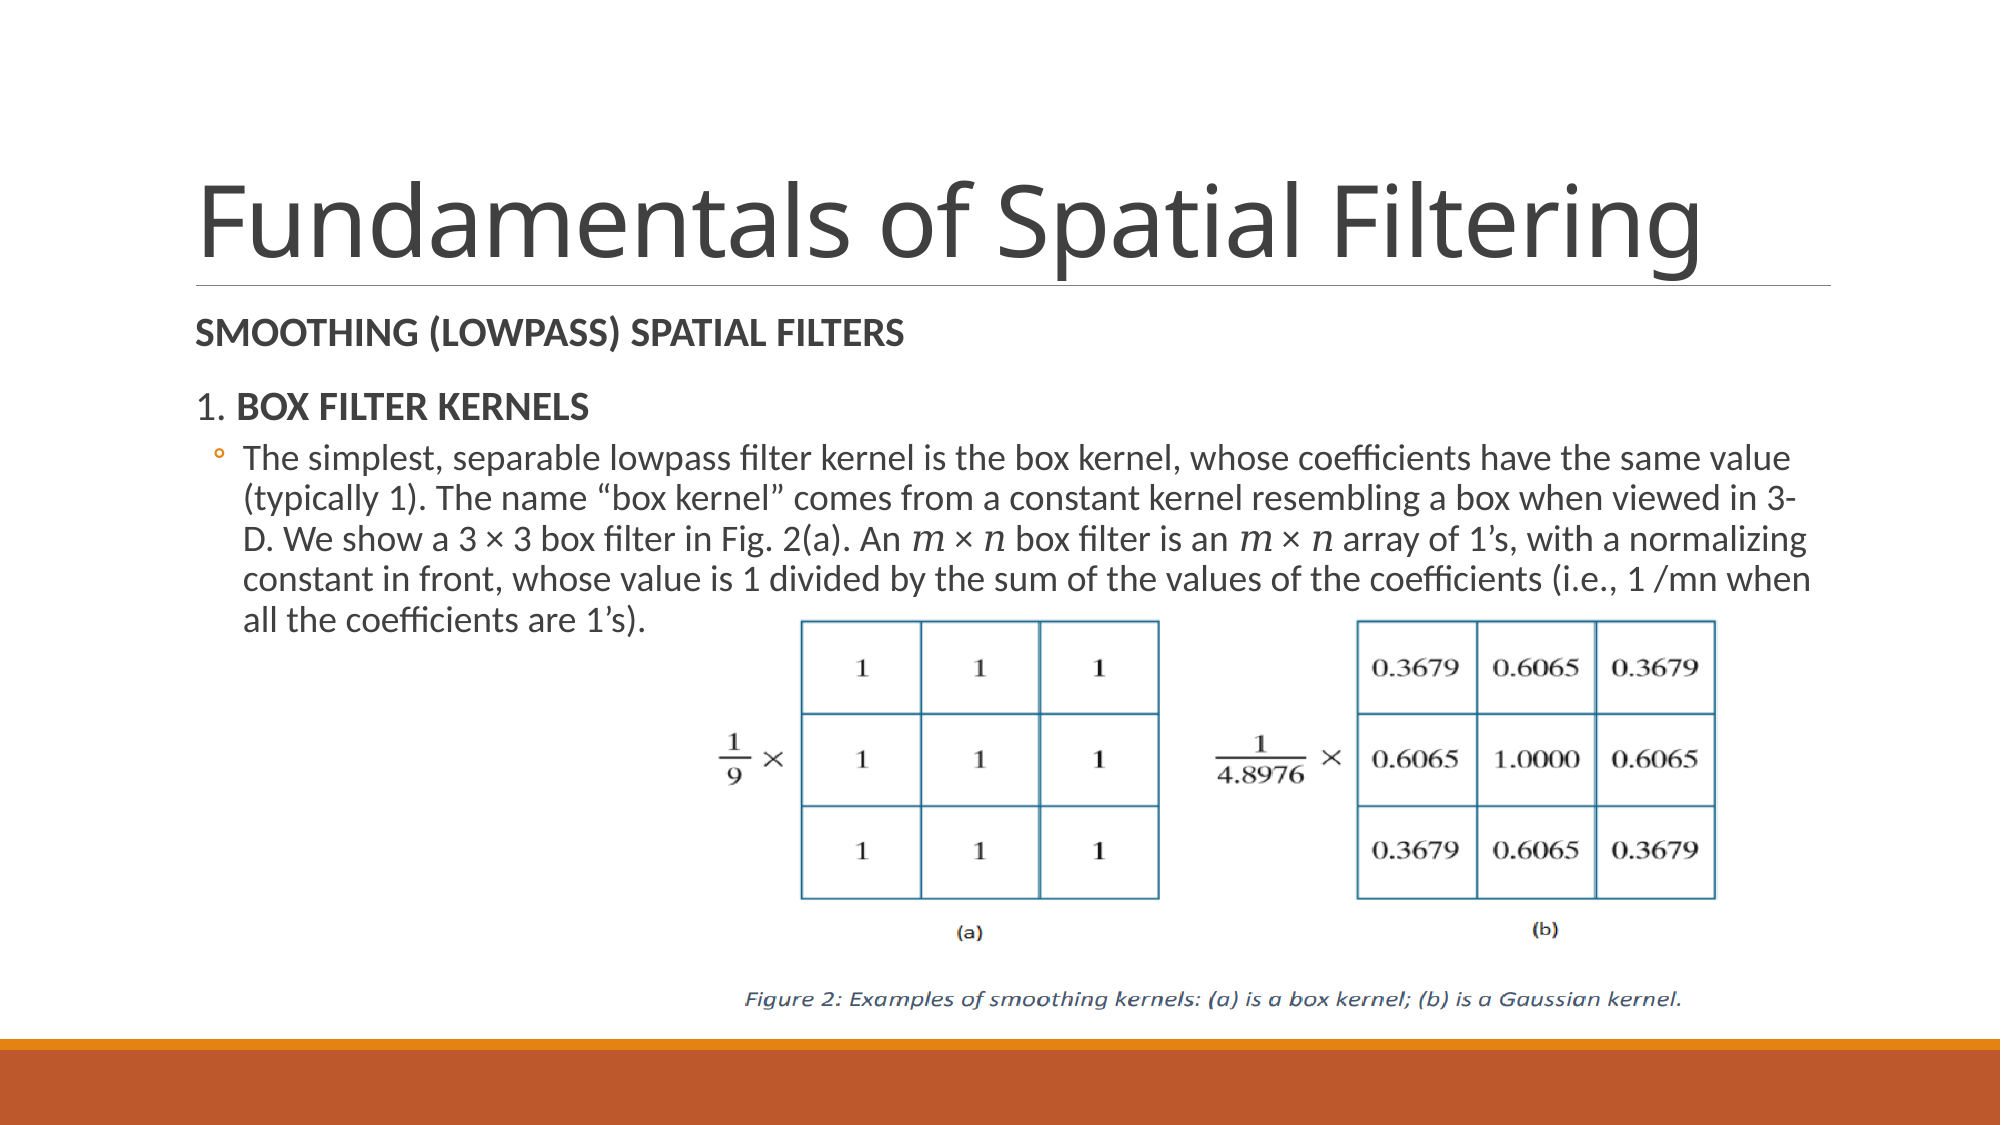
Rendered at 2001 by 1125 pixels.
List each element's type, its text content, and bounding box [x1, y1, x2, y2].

list SMOOTHING (LOWPASS) SPATIAL FILTERS 1. BOX FILTER KERNELS The simplest, separable lowpass filter kernel is the box kernel, whose coefficients have the same value (typically 1). The name “box kernel” comes from a constant kernel resembling a box when viewed in 3-D. We show a 3 × 3 box filter in Fig. 2(a). An 𝑚 × 𝑛 box filter is an 𝑚 × 𝑛 array of 1’s, with a normalizing constant in front, whose value is 1 divided by the sum of the values of the coefficients (i.e., 1 /mn when all the coefficients are 1’s). [180, 302, 1830, 963]
title Fundamentals of Spatial Filtering [180, 47, 1830, 285]
picture [685, 606, 1809, 1022]
